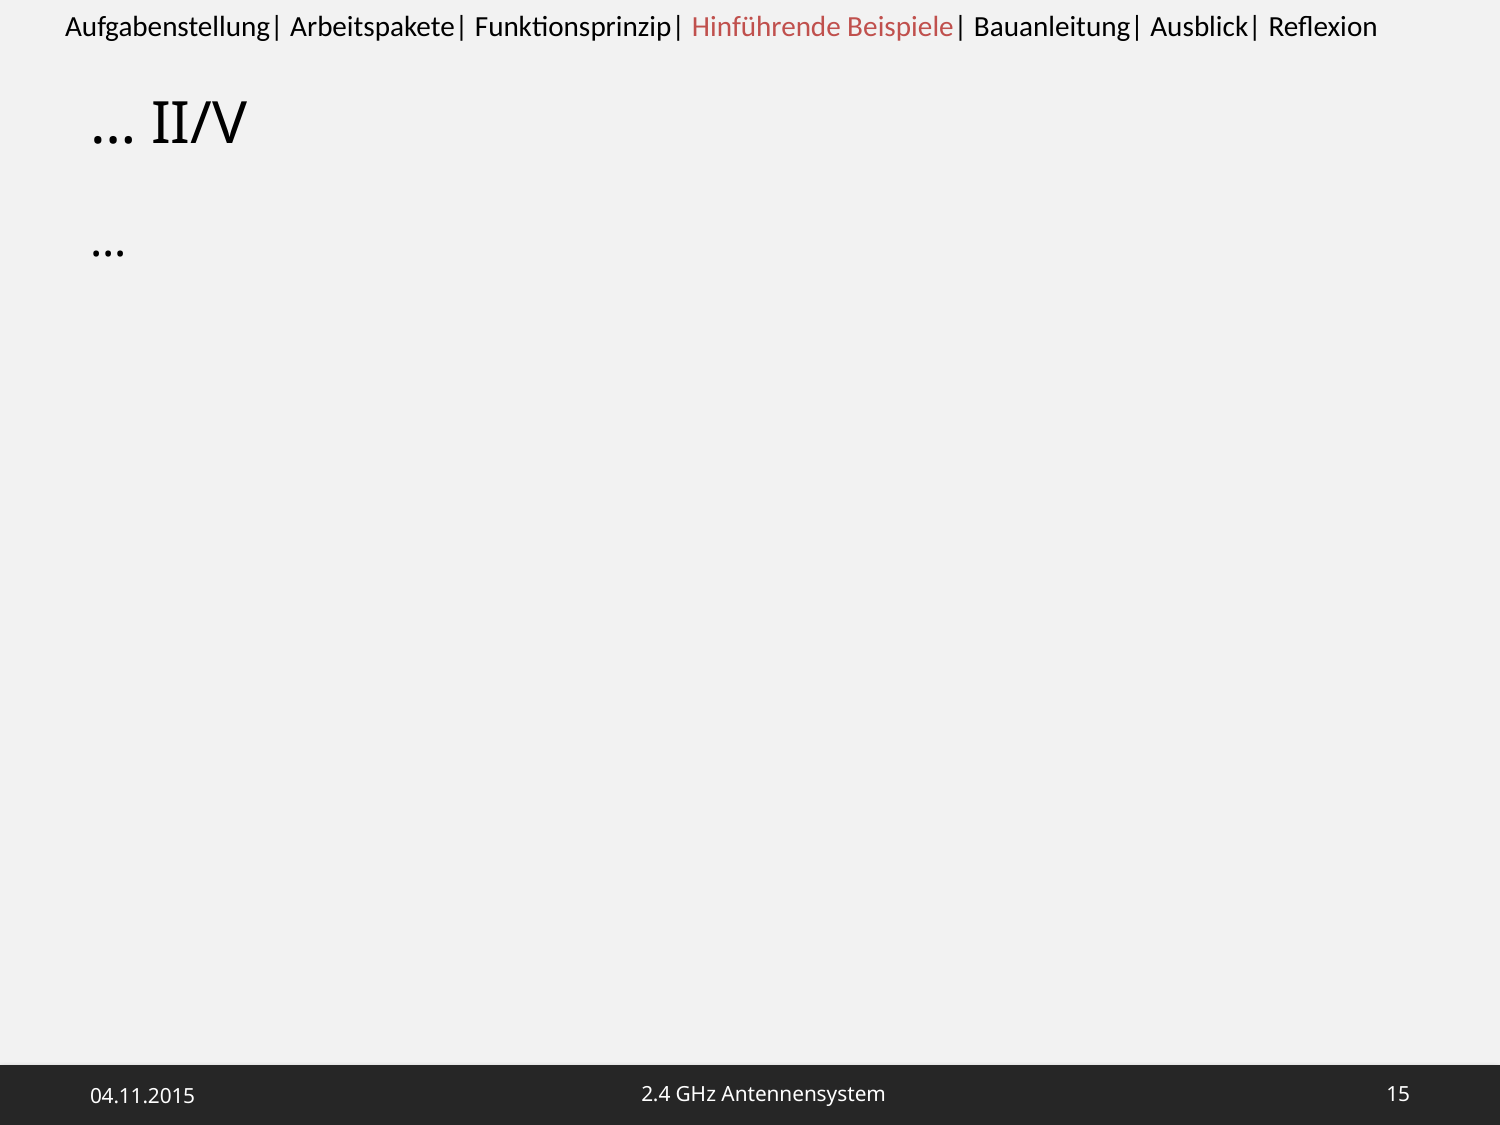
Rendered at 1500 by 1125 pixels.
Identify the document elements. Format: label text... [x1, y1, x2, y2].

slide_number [75, 1065, 425, 1125]
footer 2.4 GHz Antennensystem [512, 1065, 1015, 1125]
title … II/V [75, 78, 1425, 165]
slide_number 14 [1074, 1065, 1425, 1125]
list … [75, 203, 1425, 1004]
text_box Aufgabenstellung| Arbeitspakete| Funktionsprinzip| Hinführende Beispiele| Bauanleitung| Ausblick| Reflexion [50, 0, 1500, 50]
